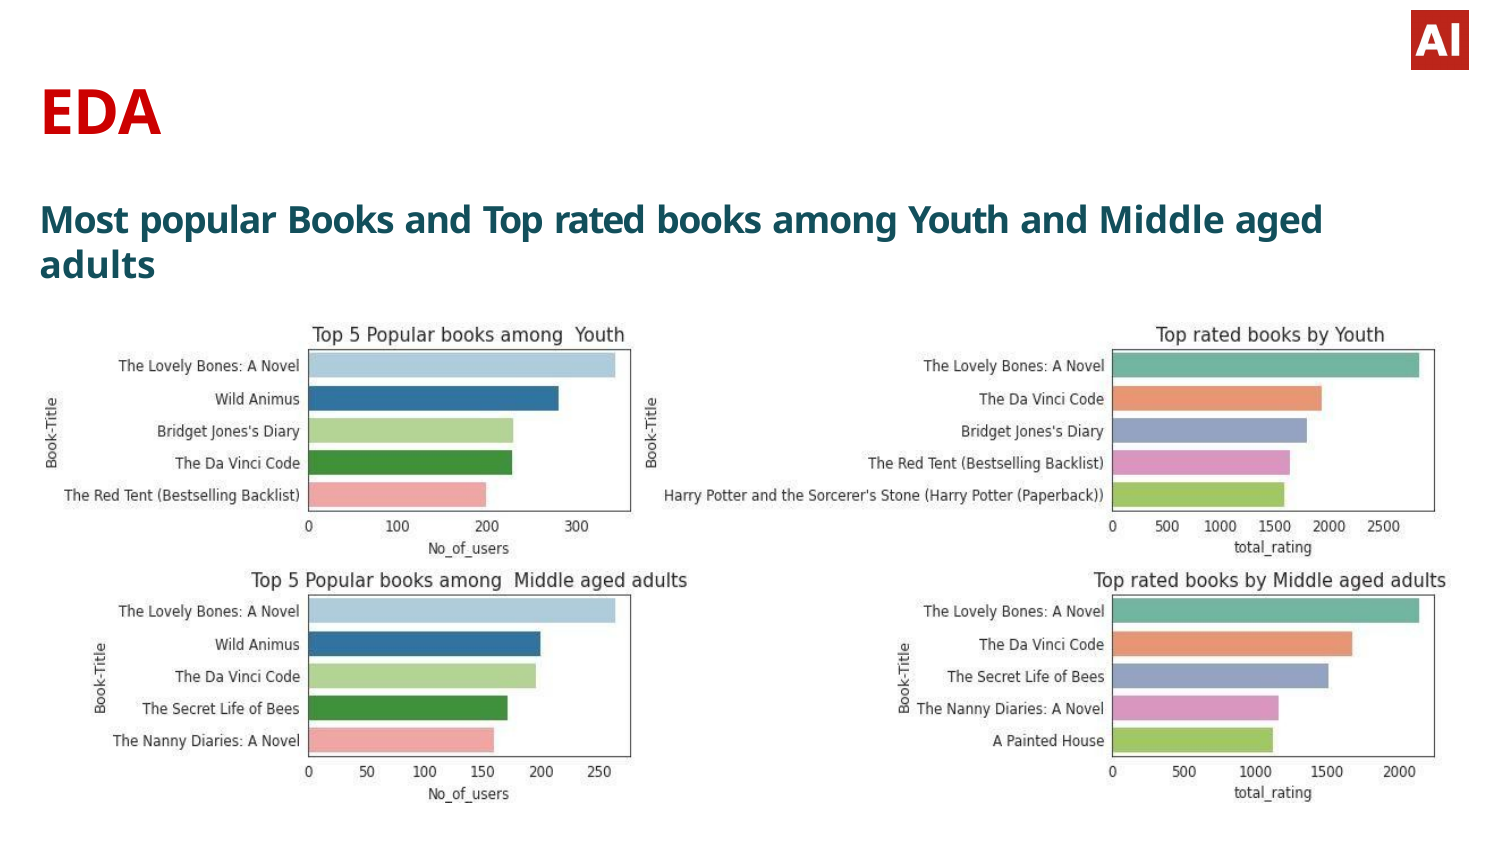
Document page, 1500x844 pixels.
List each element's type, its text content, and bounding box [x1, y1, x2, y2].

text_box Most popular Books and Top rated books among Youth and Middle aged adults [37, 193, 1352, 286]
text_box EDA [37, 70, 183, 148]
picture [1411, 10, 1469, 70]
picture [45, 321, 1451, 803]
